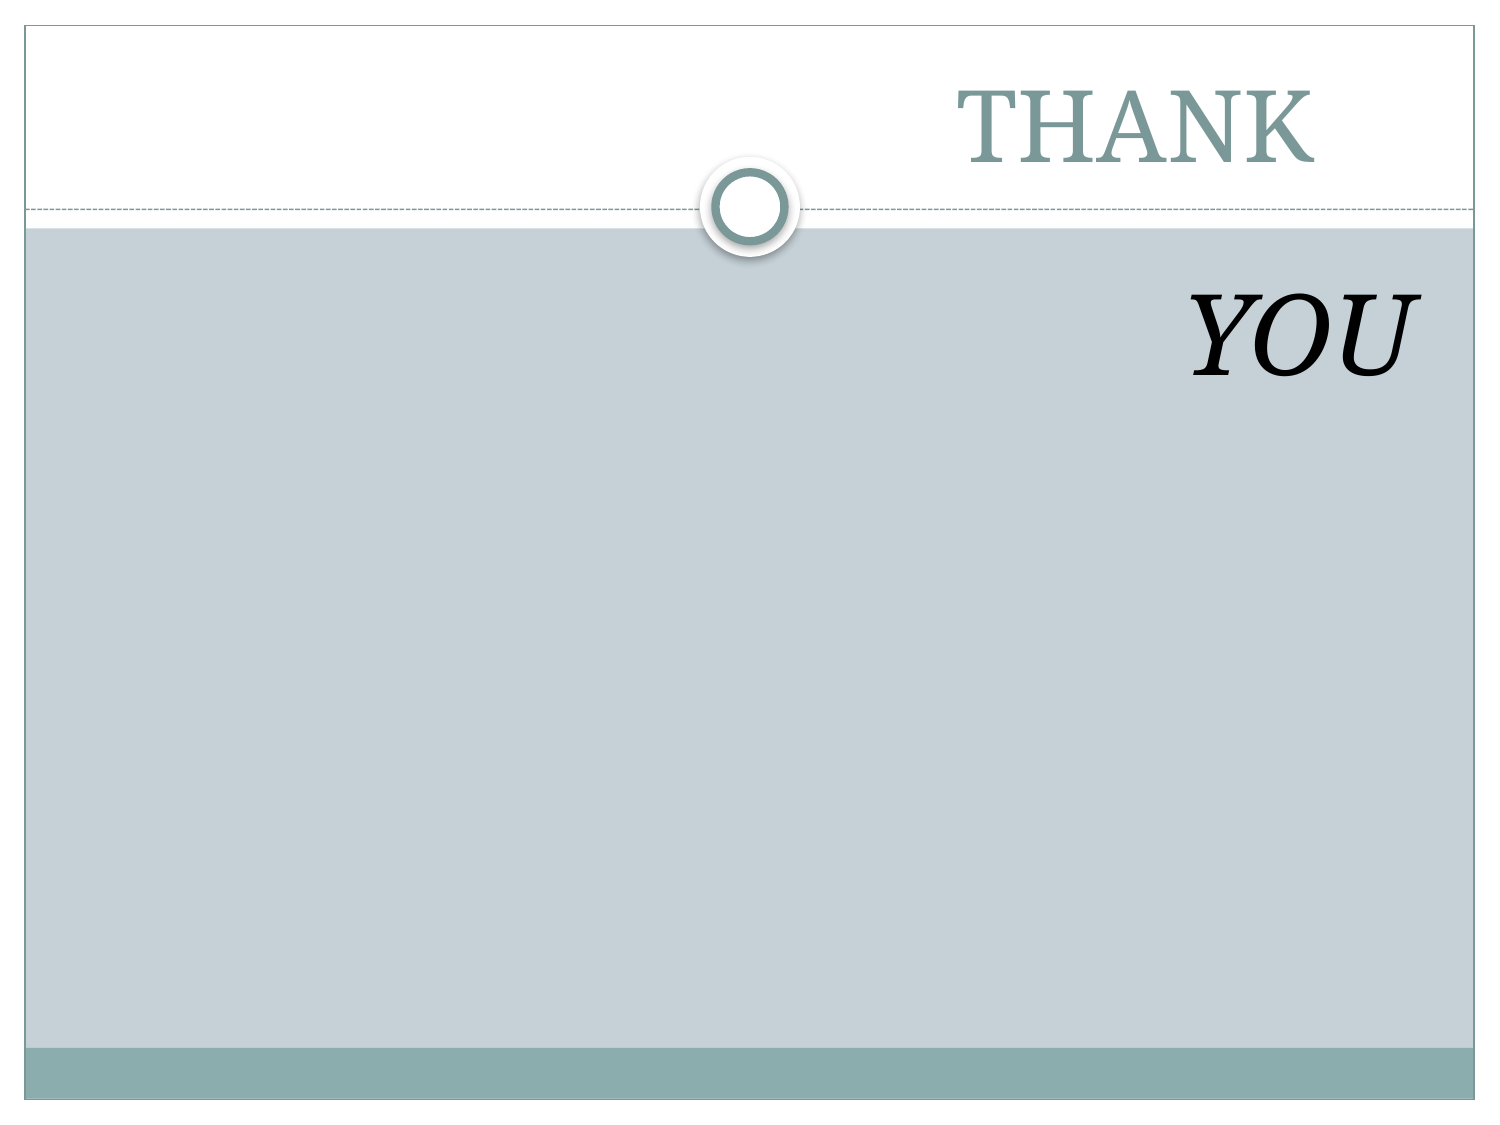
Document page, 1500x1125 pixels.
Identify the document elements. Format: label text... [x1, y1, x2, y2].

title THANK [2, 0, 1403, 190]
list YOU [56, 255, 1452, 1041]
